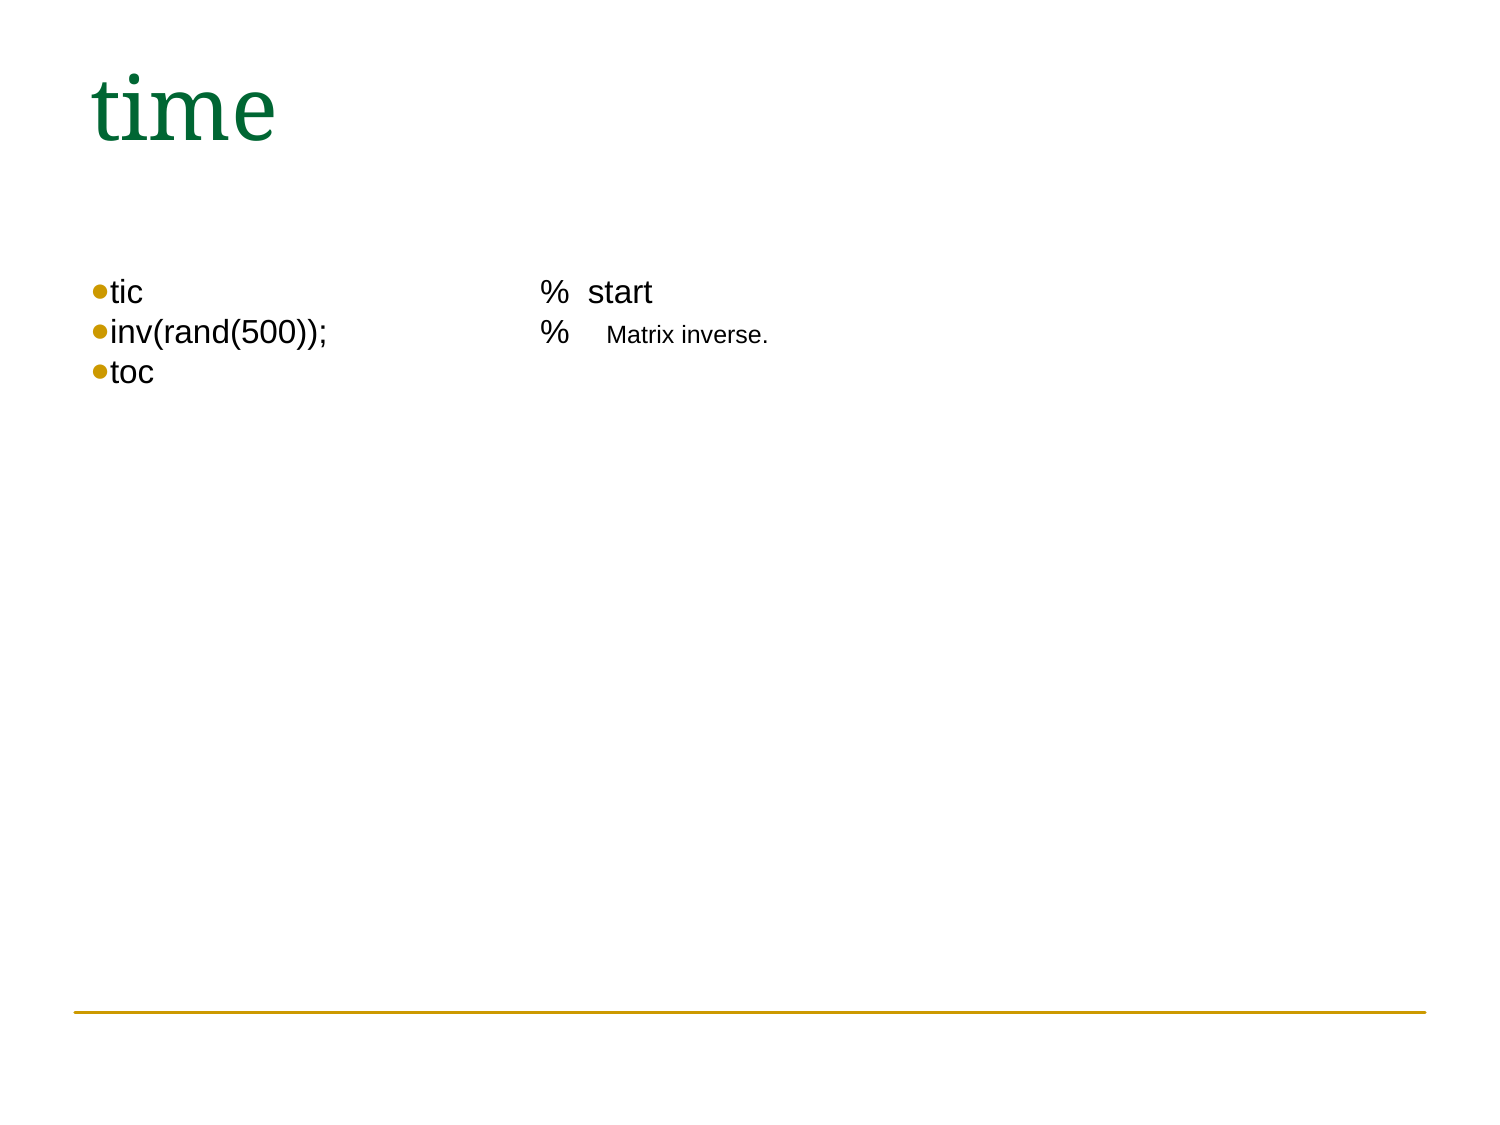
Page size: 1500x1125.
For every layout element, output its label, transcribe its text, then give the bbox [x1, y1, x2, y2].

list tic % start inv(rand(500)); % Matrix inverse. toc [75, 262, 1425, 1006]
title time [75, 45, 1425, 233]
